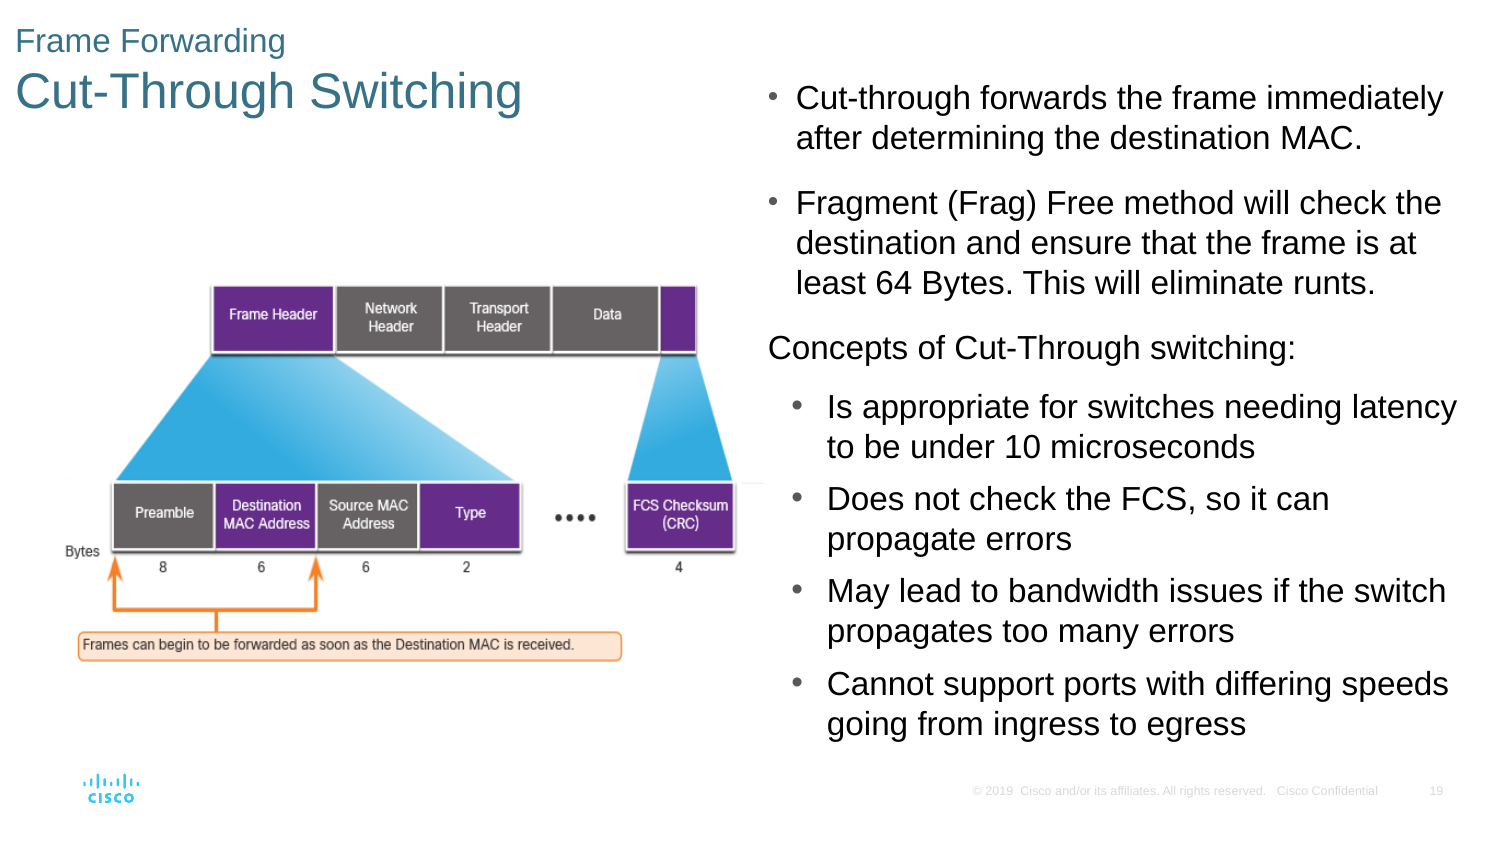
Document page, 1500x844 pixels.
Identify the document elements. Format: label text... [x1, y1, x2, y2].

picture [55, 276, 764, 686]
title Frame Forwarding Cut-Through Switching [0, 6, 753, 131]
list Cut-through forwards the frame immediately after determining the destination MAC. Fragment (Frag) Free method will check the destination and ensure that the frame is at least 64 Bytes. This will eliminate runts. Concepts of Cut-Through switching: Is appropriate for switches needing latency to be under 10 microseconds Does not check the FCS, so it can propagate errors May lead to bandwidth issues if the switch propagates too many errors Cannot support ports with differing speeds going from ingress to egress [753, 68, 1500, 712]
